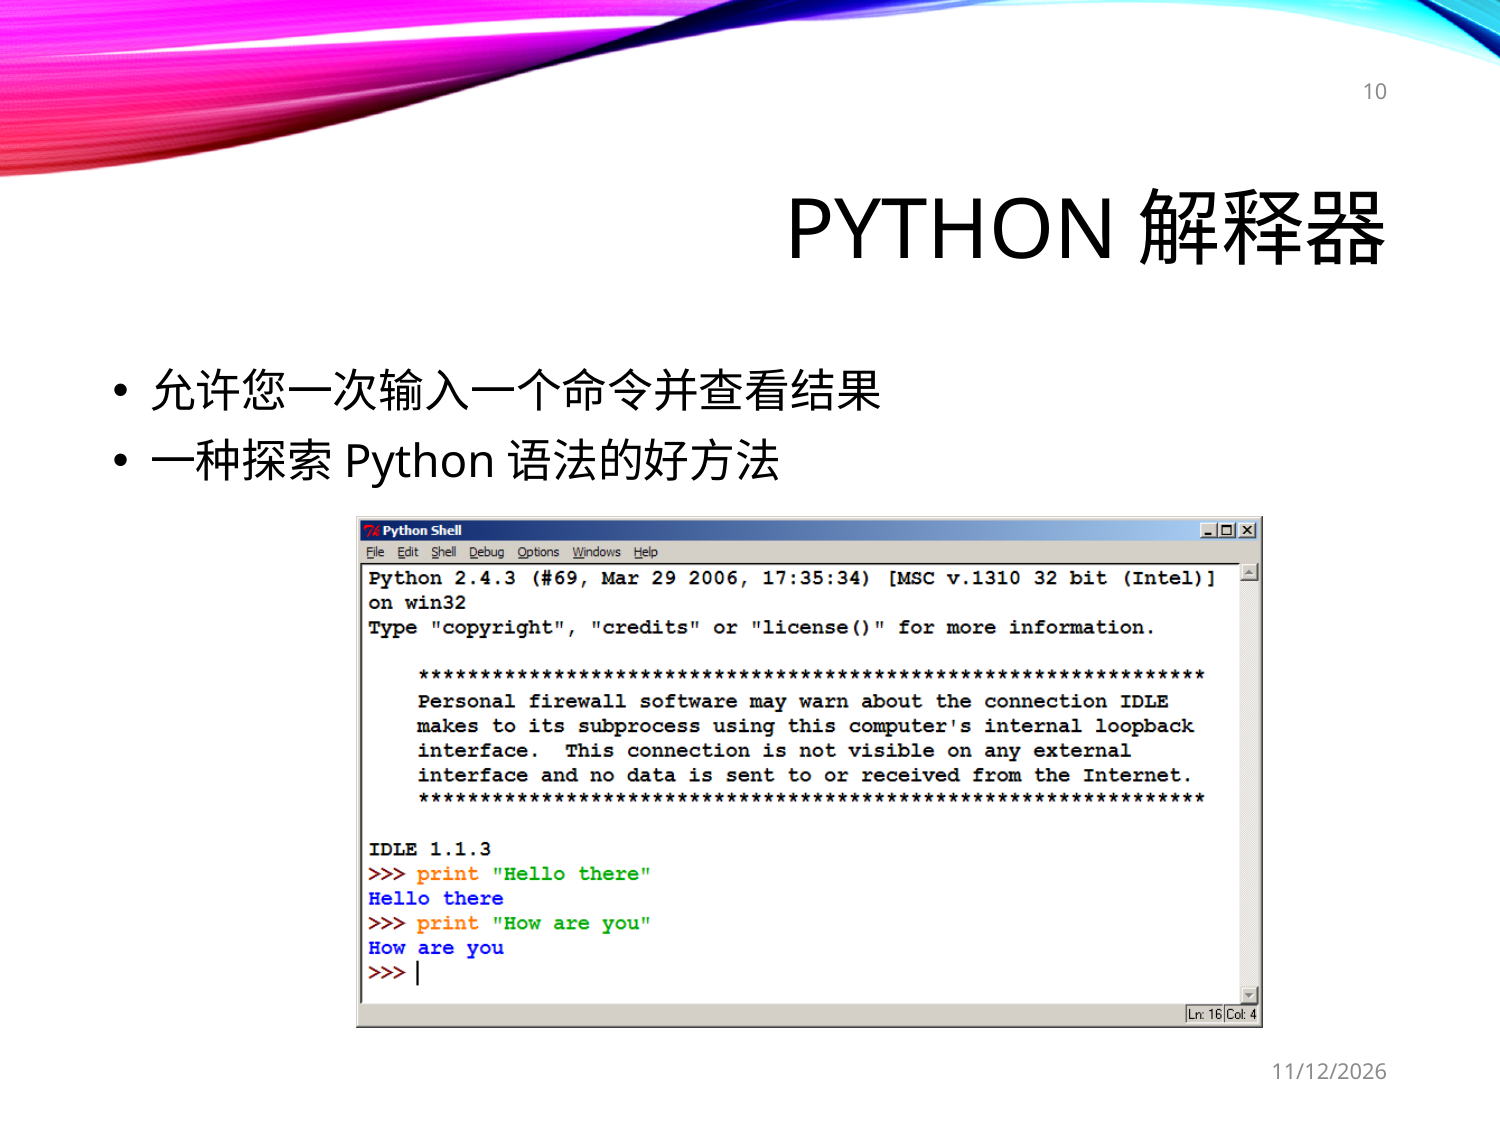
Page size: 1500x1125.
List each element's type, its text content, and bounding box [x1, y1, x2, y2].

picture [355, 516, 1263, 1028]
list 允许您一次输入一个命令并查看结果 一种探索Python语法的好方法 [97, 360, 1403, 1028]
title Python解释器 [356, 125, 1403, 338]
slide_number 10 [1078, 62, 1403, 123]
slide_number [1051, 1042, 1403, 1103]
picture [0, 0, 1500, 178]
